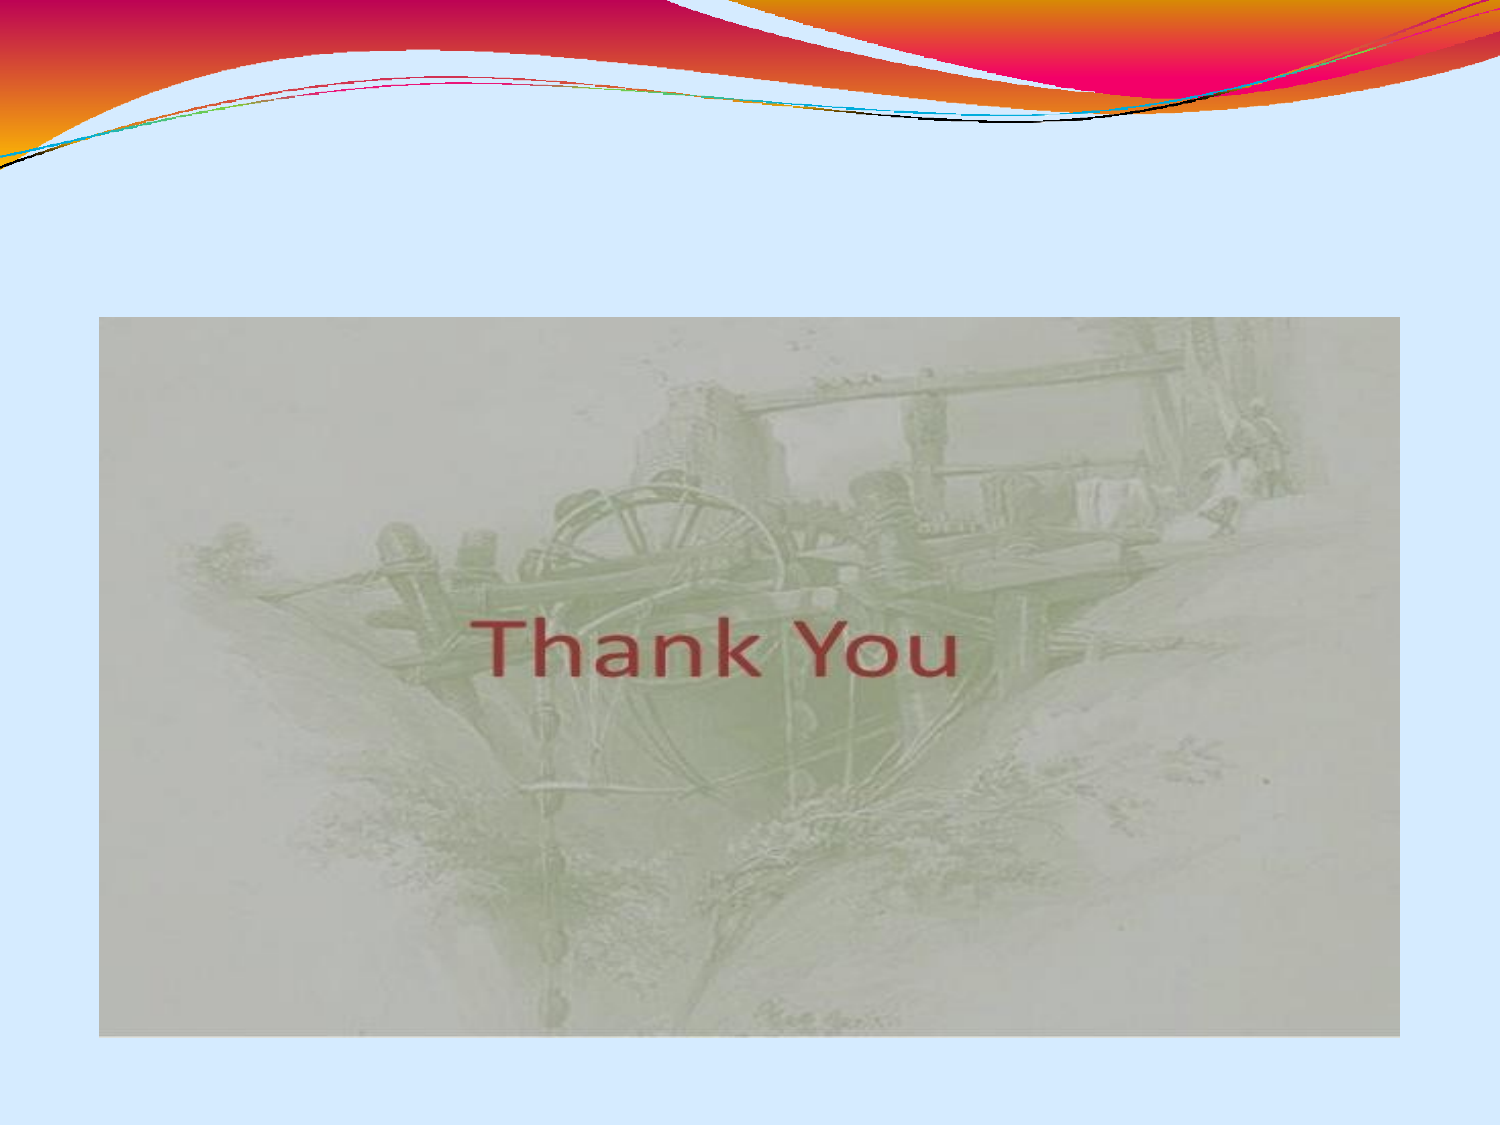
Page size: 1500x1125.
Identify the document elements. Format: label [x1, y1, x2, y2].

picture [0, 0, 1500, 170]
picture [99, 316, 1401, 1038]
